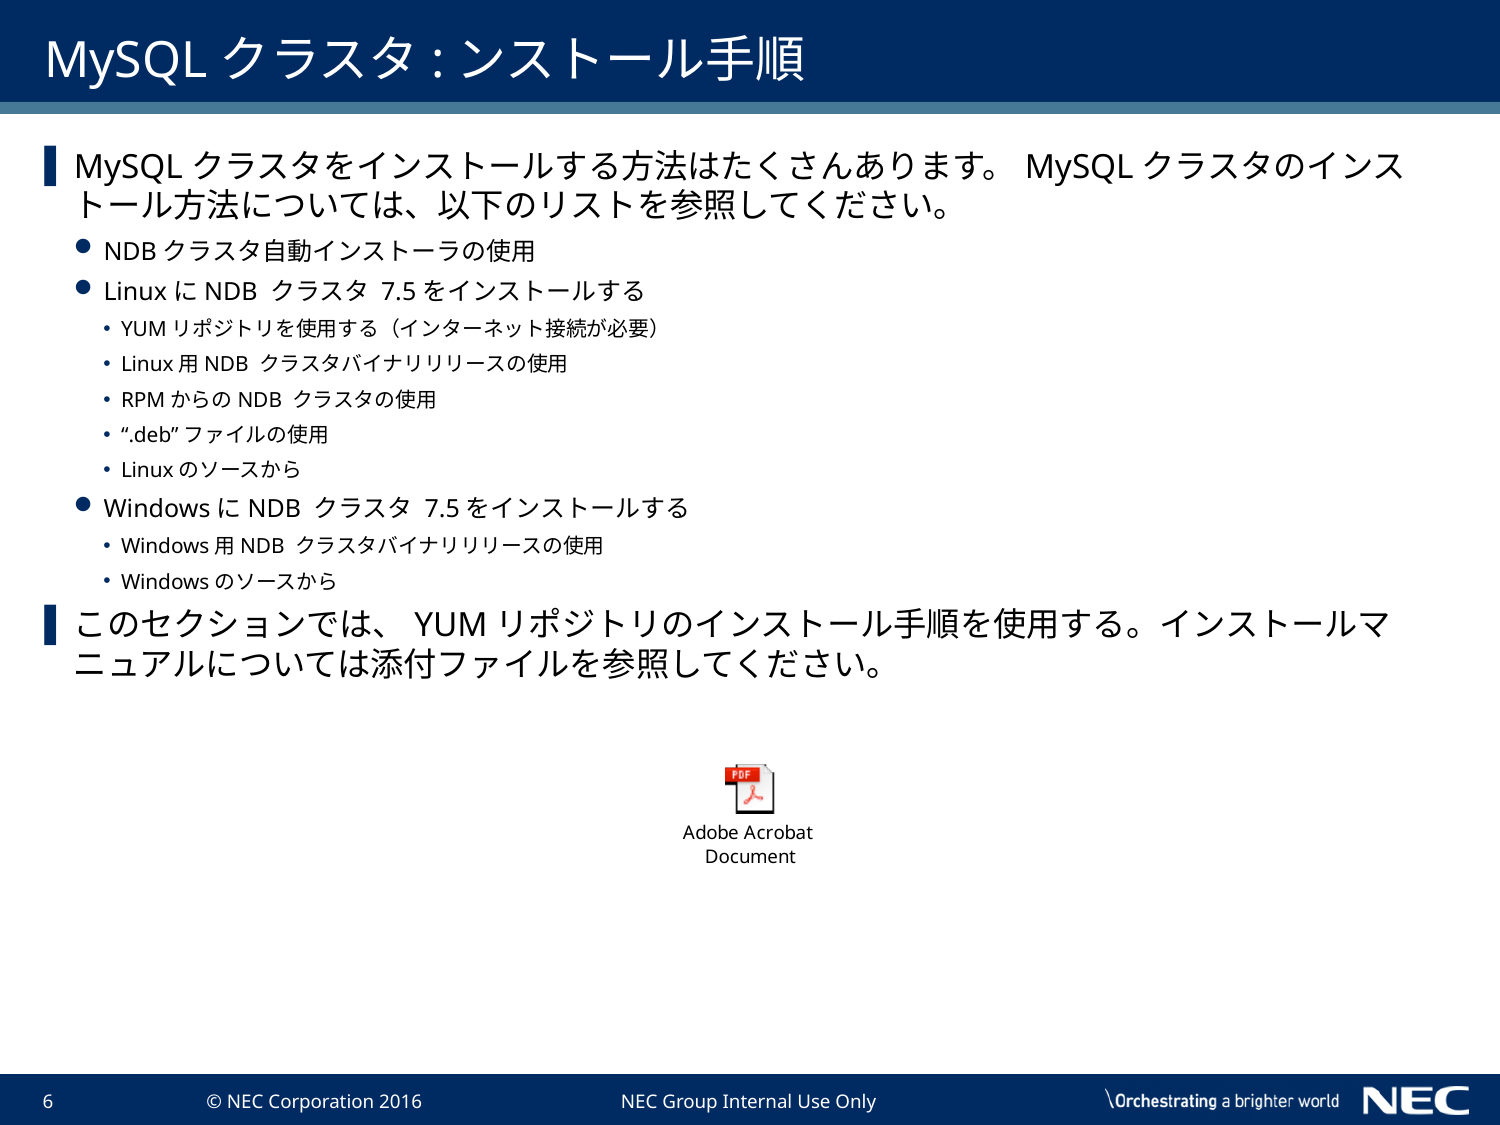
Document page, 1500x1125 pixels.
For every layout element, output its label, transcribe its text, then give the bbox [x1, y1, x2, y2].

picture [0, 1074, 1500, 1125]
title MySQLクラスタ:ンストール手順 [29, 18, 1471, 96]
list MySQLクラスタをインストールする方法はたくさんあります。MySQLクラスタのインストール方法については、以下のリストを参照してください。 NDBクラスタ自動インストーラの使用 LinuxにNDB クラスタ 7.5をインストールする YUMリポジトリを使用する（インターネット接続が必要） Linux用NDB クラスタバイナリリリースの使用 RPMからのNDB クラスタの使用 “.deb”ファイルの使用 Linuxのソースから WindowsにNDB クラスタ 7.5をインストールする Windows用NDB クラスタバイナリリリースの使用 Windowsのソースから このセクションでは、YUMリポジトリのインストール手順を使用する。インストールマニュアルについては添付ファイルを参照してください。 [29, 137, 1471, 1059]
picture [0, 0, 1500, 114]
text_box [674, 763, 826, 891]
